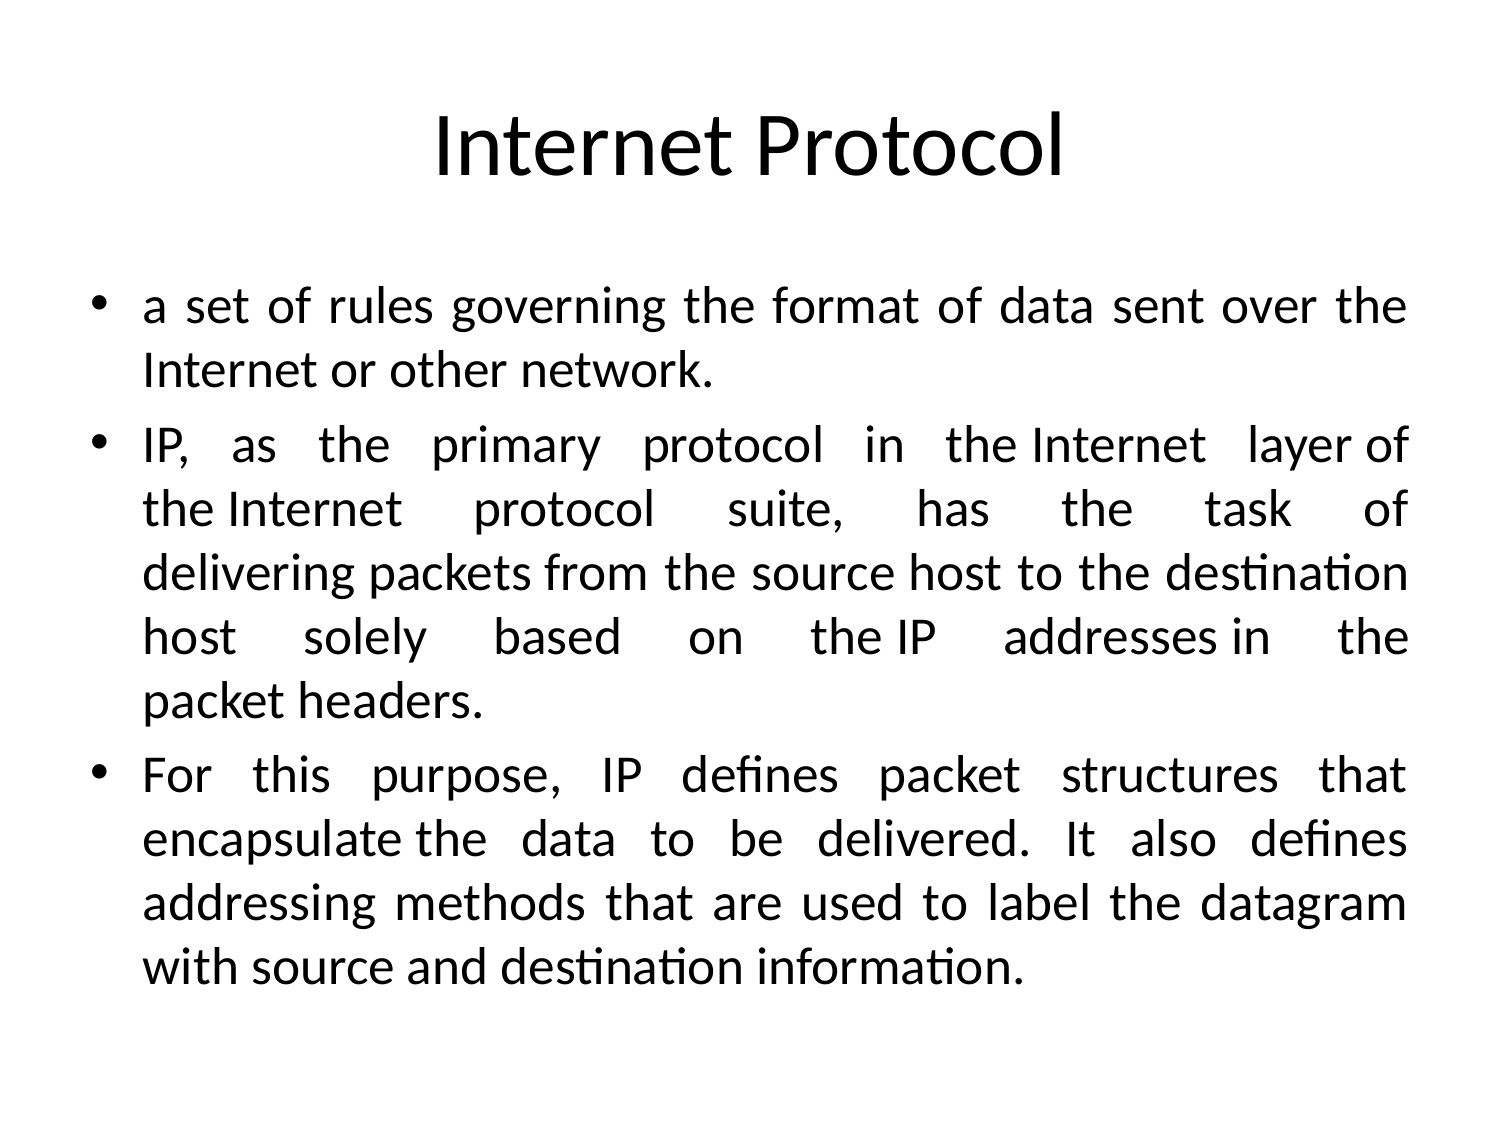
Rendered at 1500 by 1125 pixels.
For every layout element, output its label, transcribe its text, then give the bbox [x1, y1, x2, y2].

title Internet Protocol [75, 45, 1425, 233]
list a set of rules governing the format of data sent over the Internet or other network. IP, as the primary protocol in the Internet layer of the Internet protocol suite, has the task of delivering packets from the source host to the destination host solely based on the IP addresses in the packet headers. For this purpose, IP defines packet structures that encapsulate the data to be delivered. It also defines addressing methods that are used to label the datagram with source and destination information. [75, 262, 1425, 1005]
